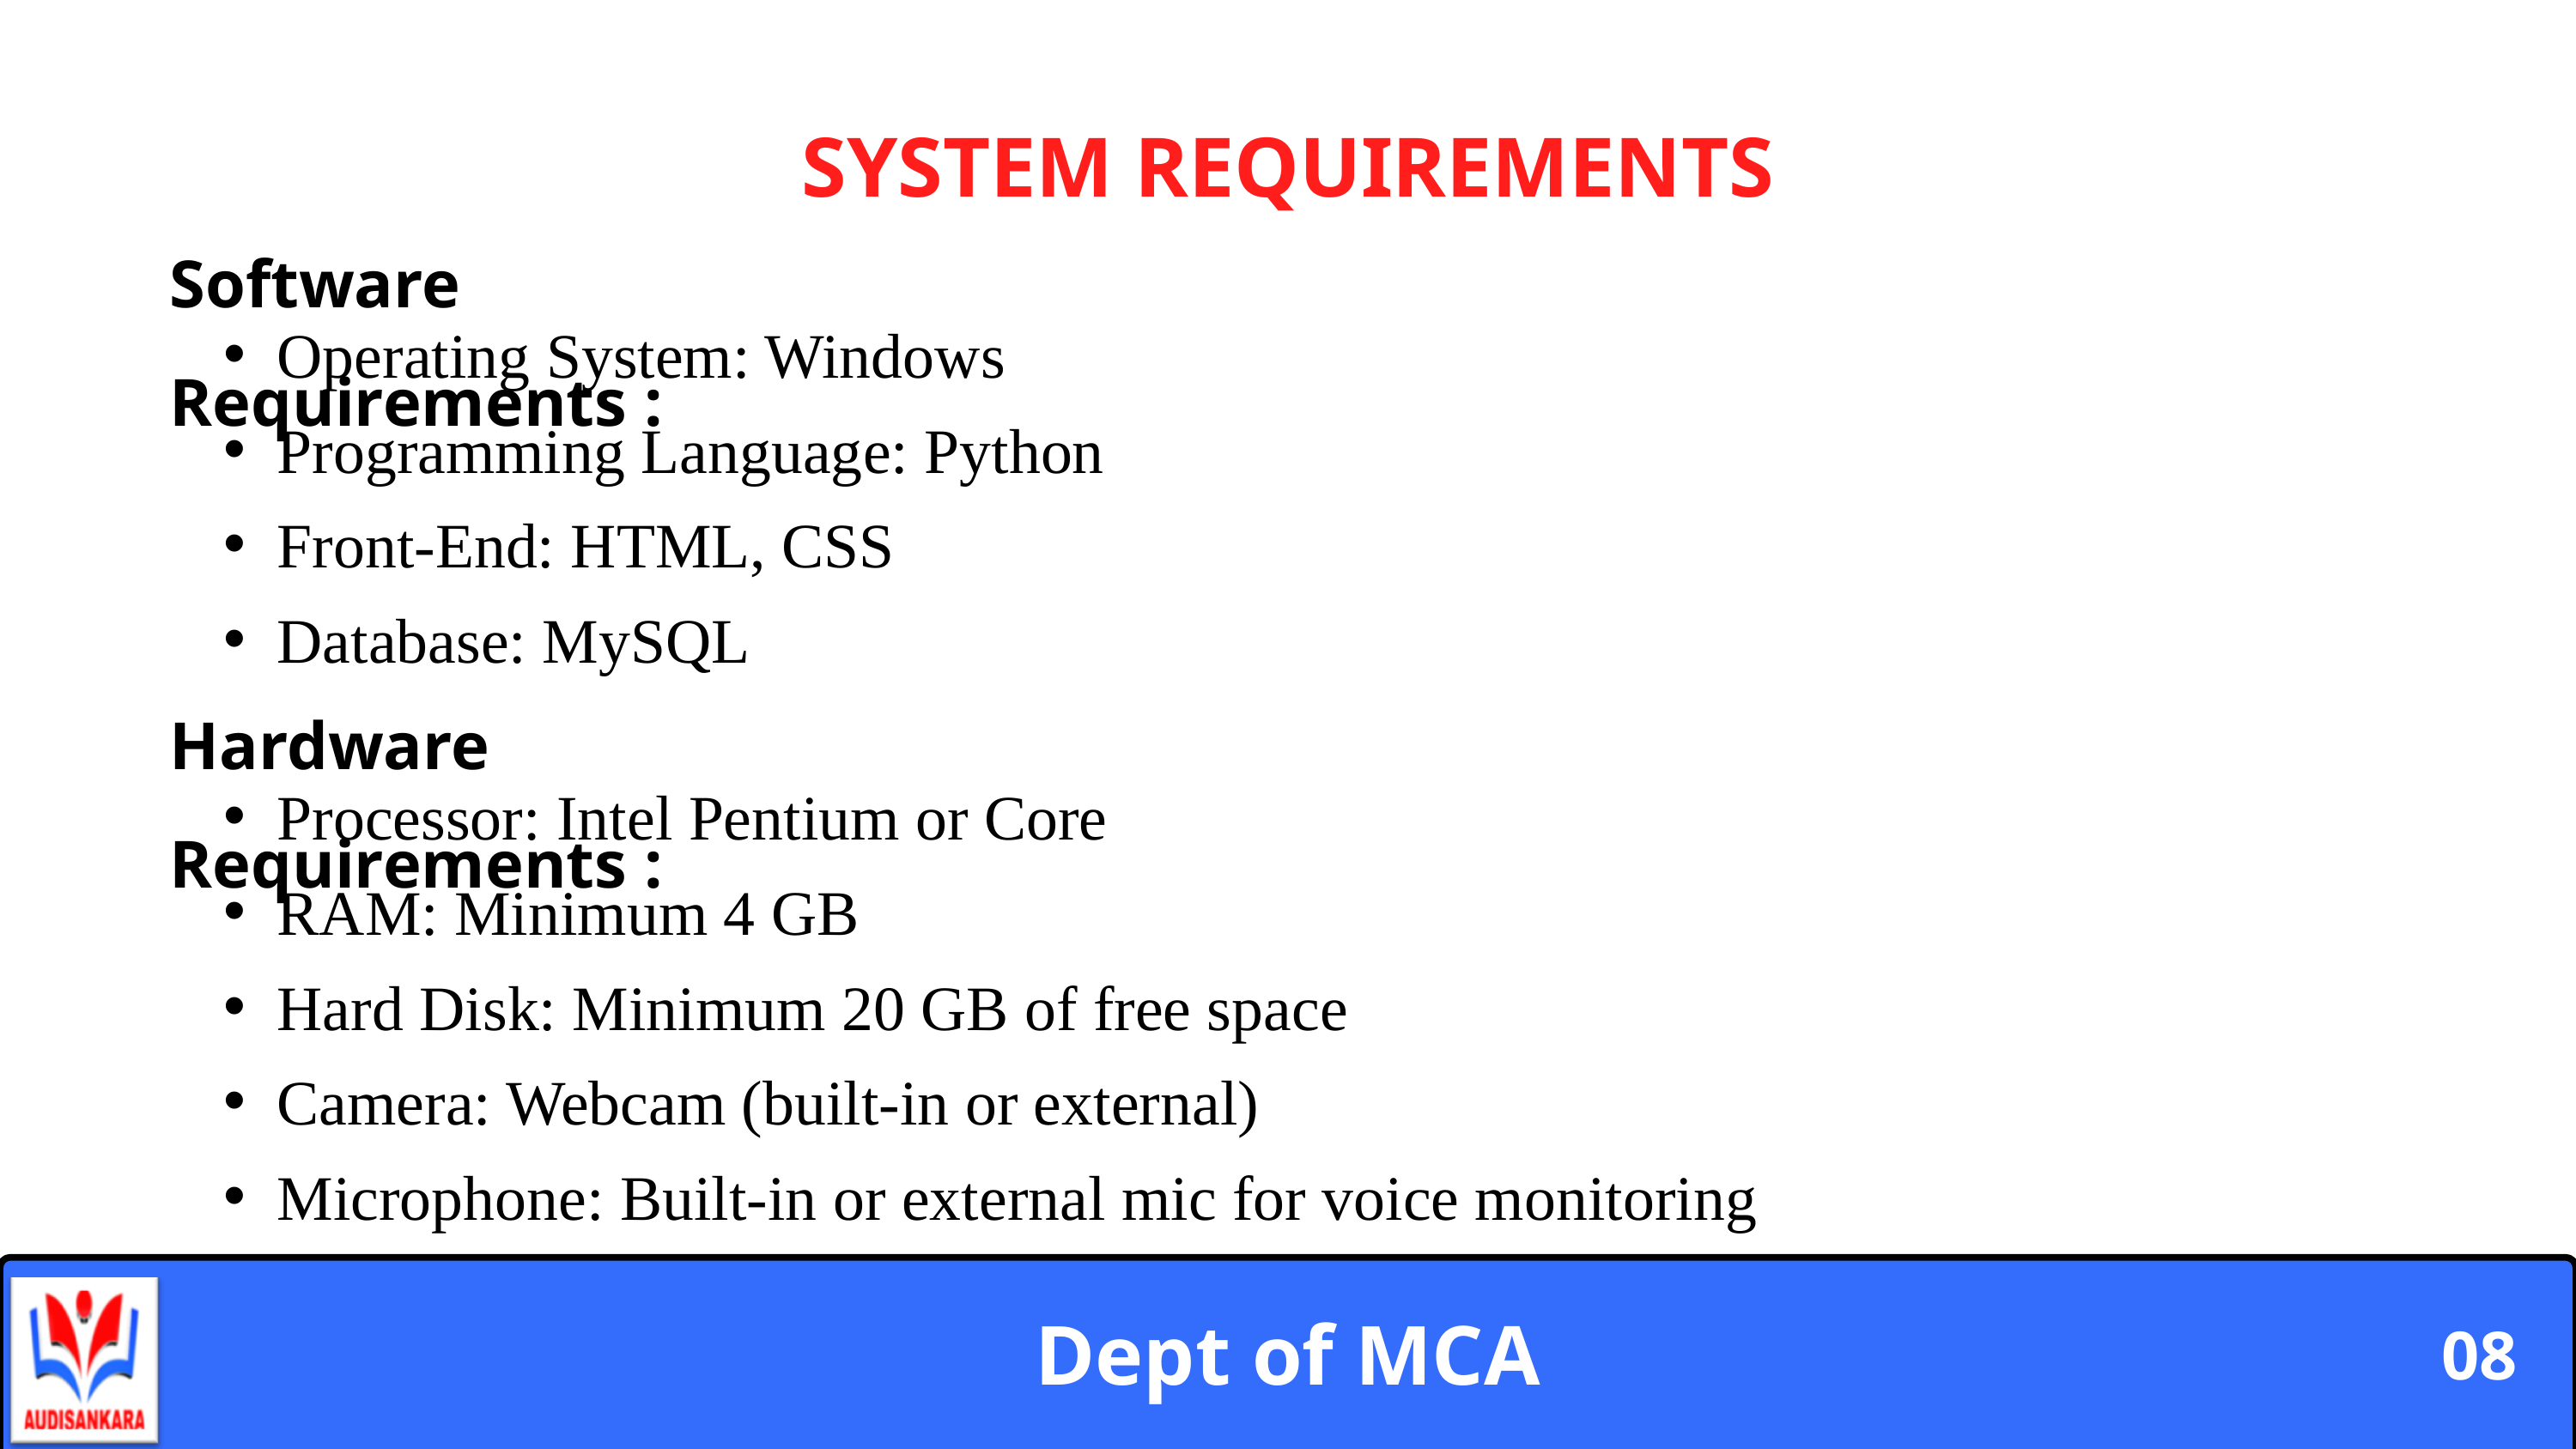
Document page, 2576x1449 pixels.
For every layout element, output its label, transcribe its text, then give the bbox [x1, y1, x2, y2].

text_box Software Requirements : [169, 202, 848, 295]
text_box Operating System: Windows Programming Language: Python Front-End: HTML, CSS Database: MySQL [169, 295, 2117, 676]
text_box Hardware Requirements : [169, 664, 994, 757]
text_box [0, 1257, 2576, 1449]
text_box SYSTEM REQUIREMENTS [741, 99, 1835, 214]
text_box Processor: Intel Pentium or Core RAM: Minimum 4 GB Hard Disk: Minimum 20 GB of free space Camera: Webcam (built-in or external) Microphone: Built-in or external mic for voice monitoring [169, 757, 2117, 1257]
